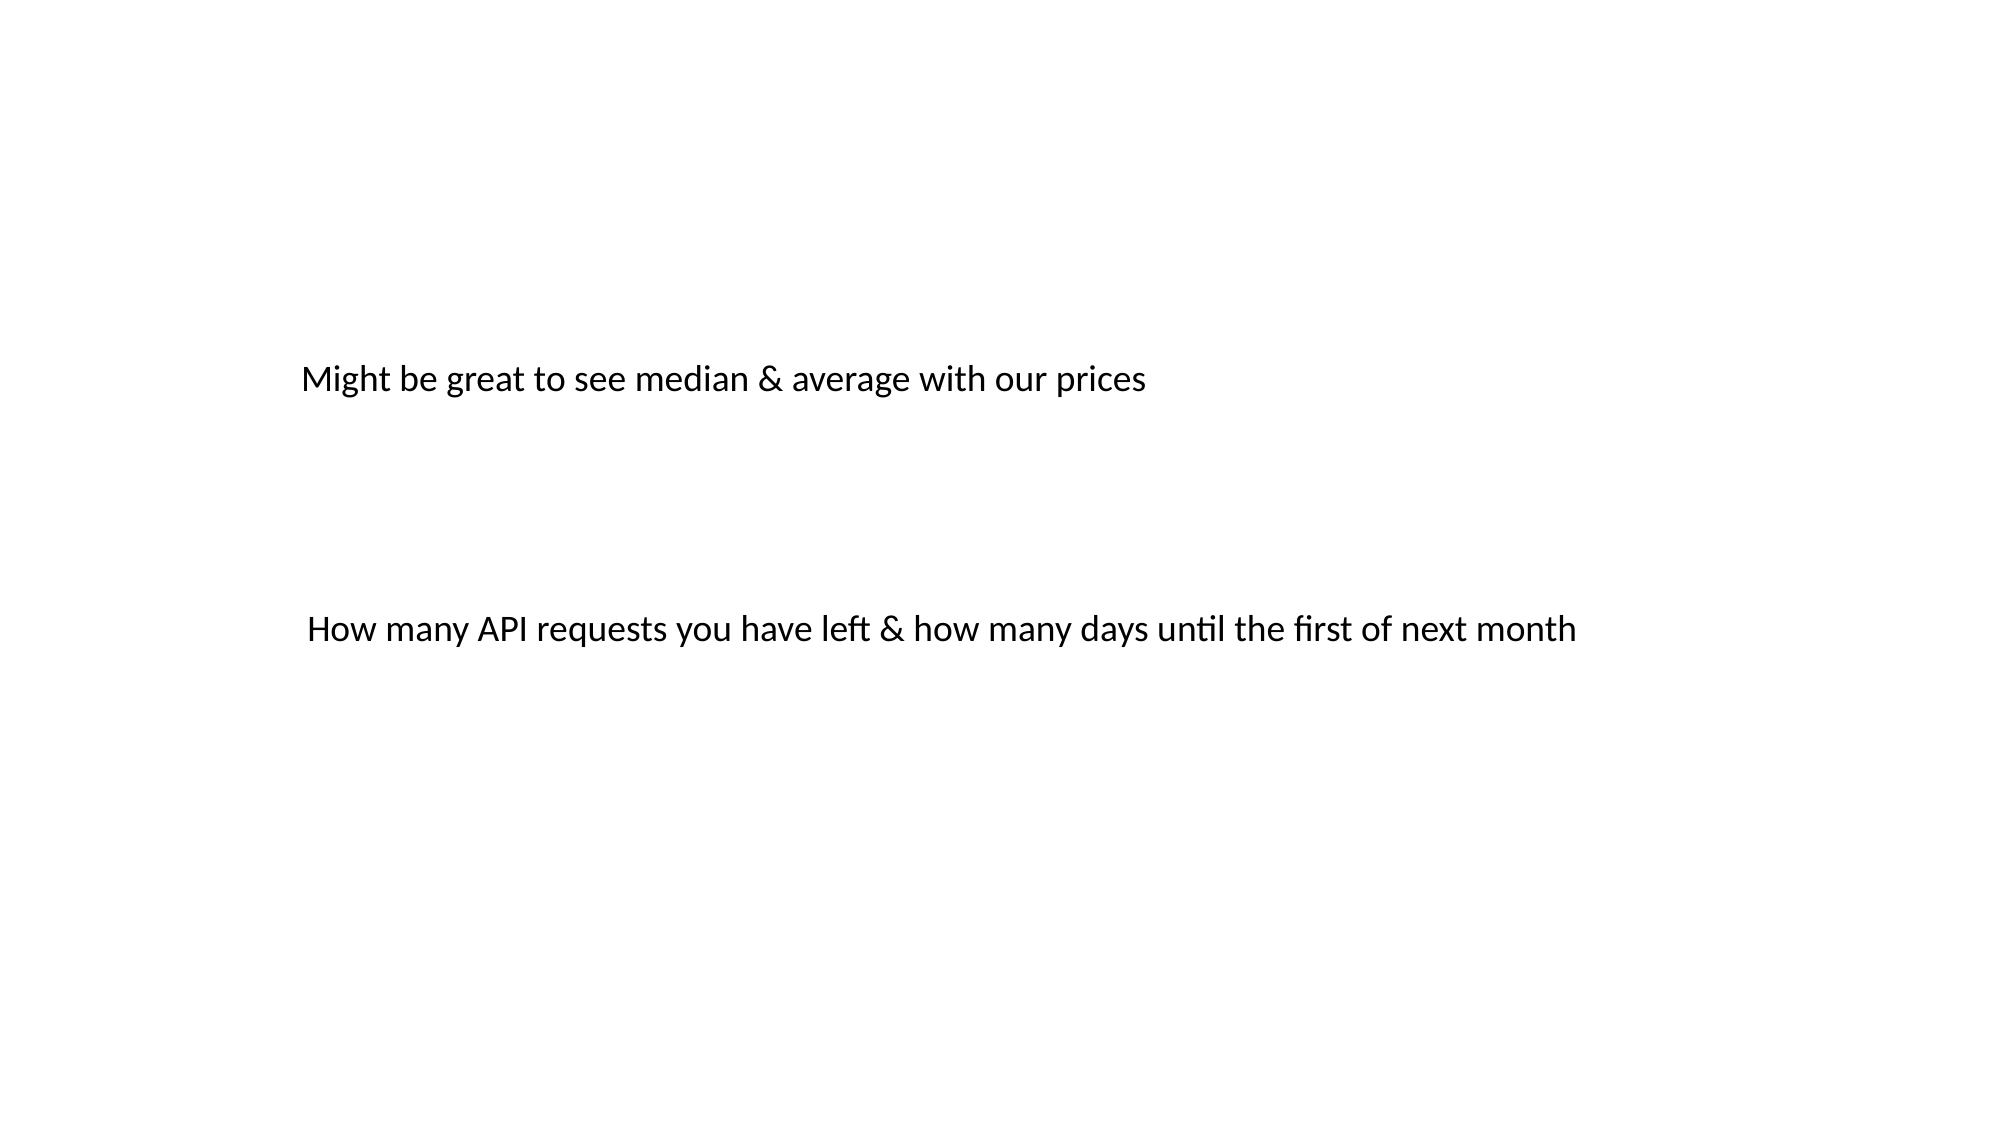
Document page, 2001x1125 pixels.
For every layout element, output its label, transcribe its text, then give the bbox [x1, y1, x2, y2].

text_box Might be great to see median & average with our prices [286, 346, 1163, 407]
text_box How many API requests you have left & how many days until the first of next month [292, 596, 1594, 657]
